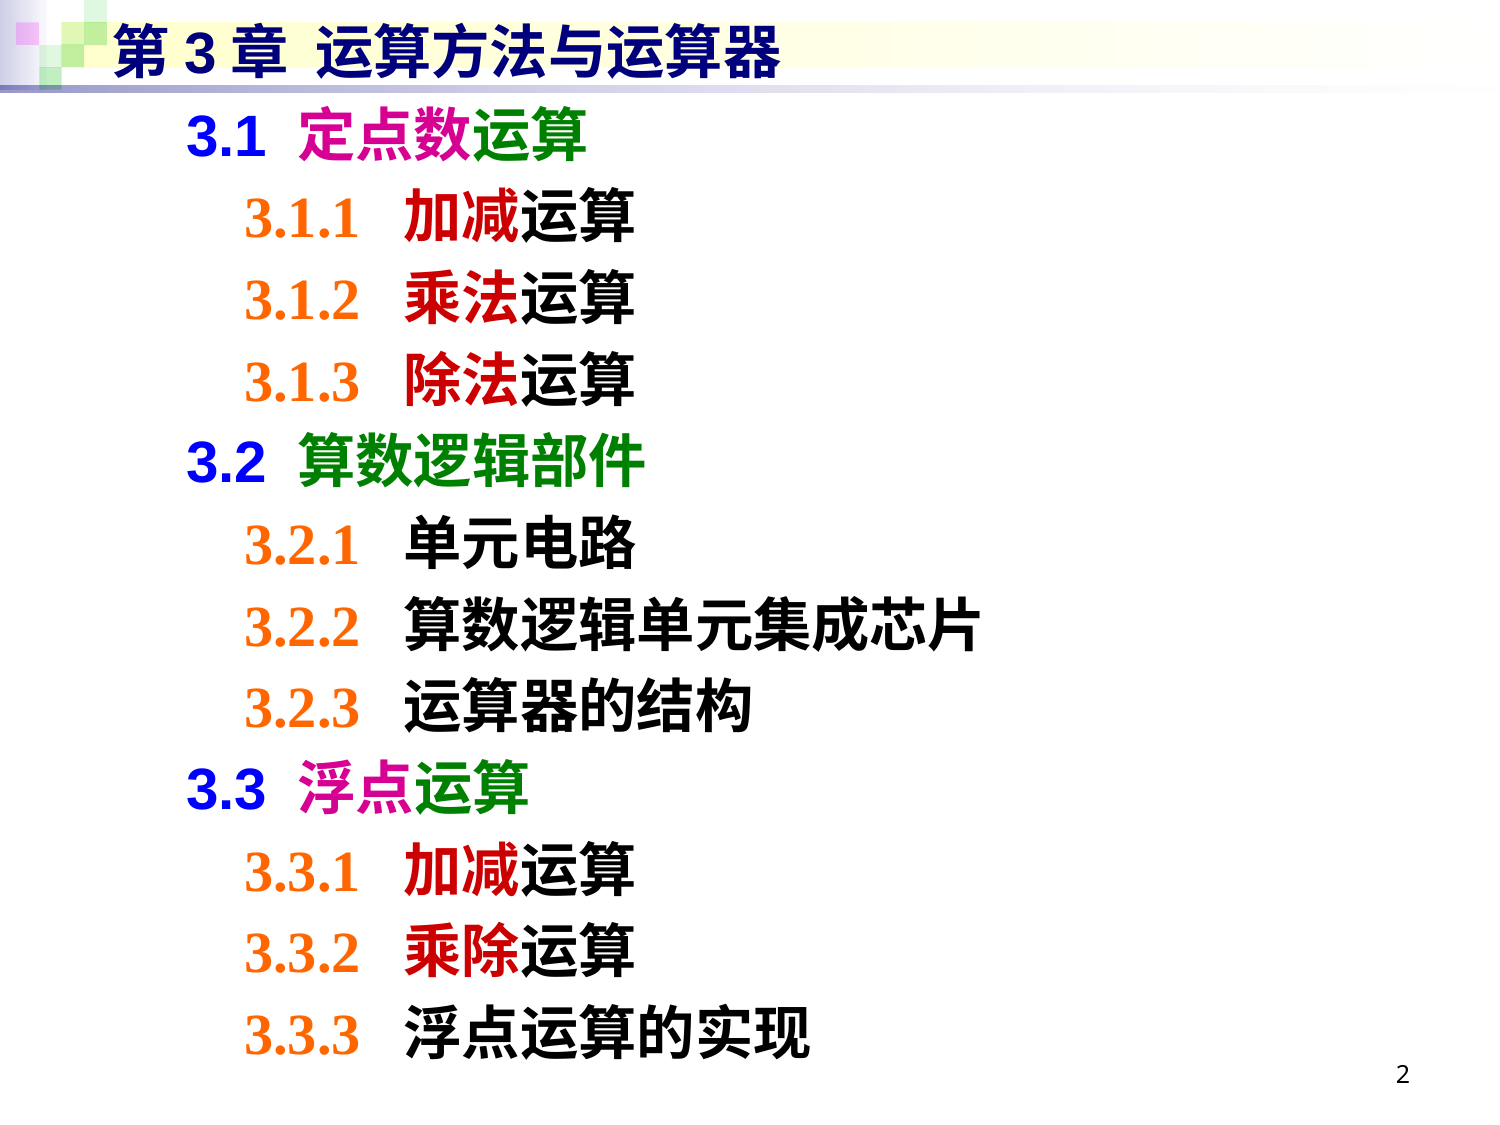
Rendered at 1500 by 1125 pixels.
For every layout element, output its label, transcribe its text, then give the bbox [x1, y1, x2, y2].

list 3.1 定点数运算 3.1.1 加减运算 3.1.2 乘法运算 3.1.3 除法运算 3.2 算数逻辑部件 3.2.1 单元电路 3.2.2 算数逻辑单元集成芯片 3.2.3 运算器的结构 3.3 浮点运算 3.3.1 加减运算 3.3.2 乘除运算 3.3.3 浮点运算的实现 [170, 89, 1448, 1107]
title 第3章 运算方法与运算器 [96, 6, 1448, 94]
